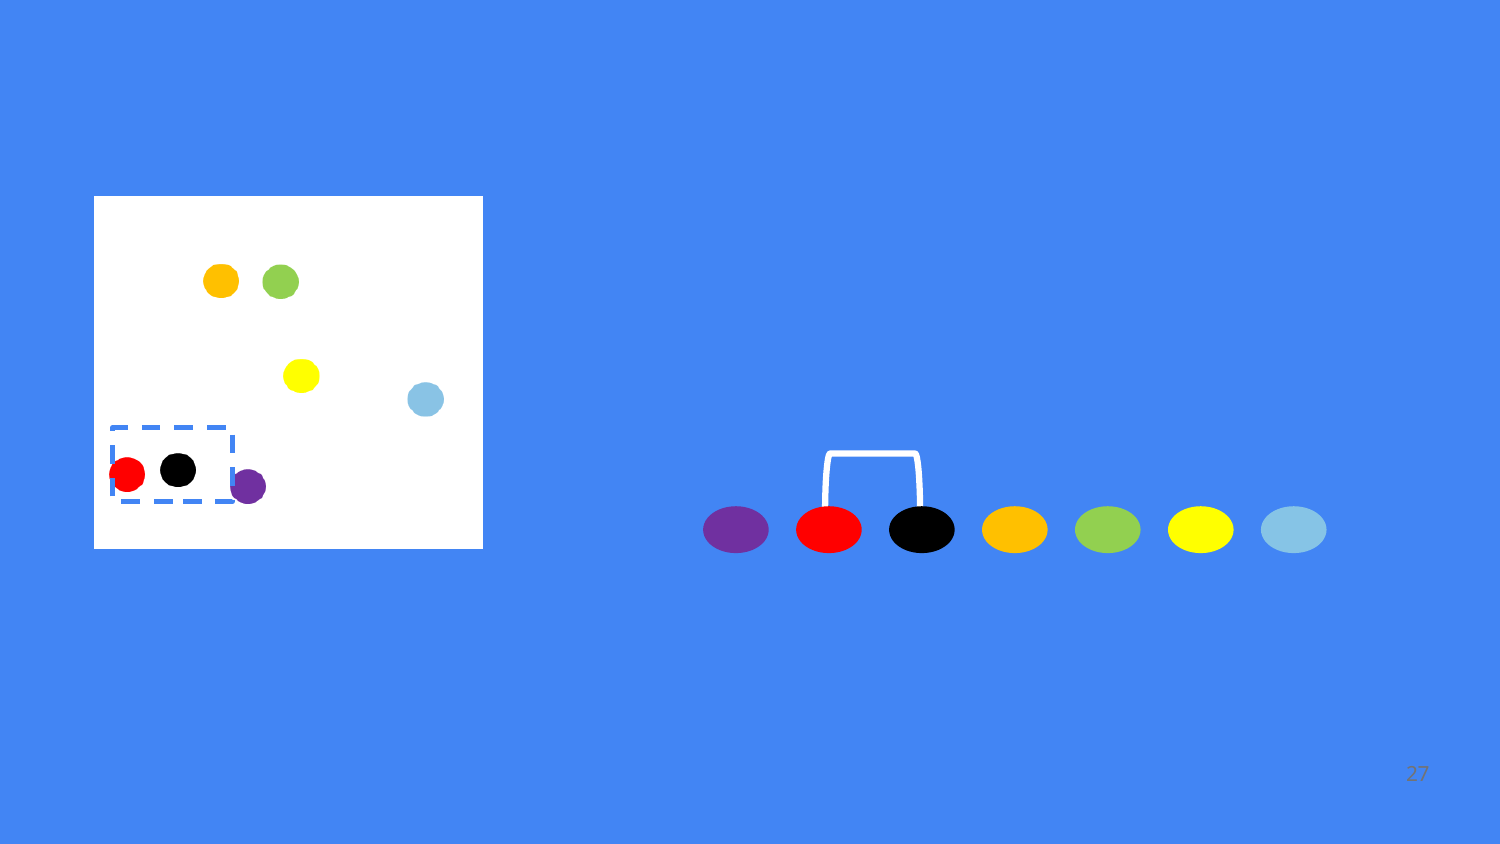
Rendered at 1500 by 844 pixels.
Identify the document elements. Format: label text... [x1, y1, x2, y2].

text_box [796, 506, 862, 554]
text_box [1260, 506, 1327, 554]
text_box [982, 506, 1048, 554]
text_box [1074, 506, 1141, 554]
picture [93, 195, 483, 549]
slide_number 27 [1369, 751, 1445, 797]
text_box [1167, 506, 1234, 554]
text_box [703, 506, 769, 554]
text_box [889, 506, 955, 554]
text_box [825, 453, 921, 515]
